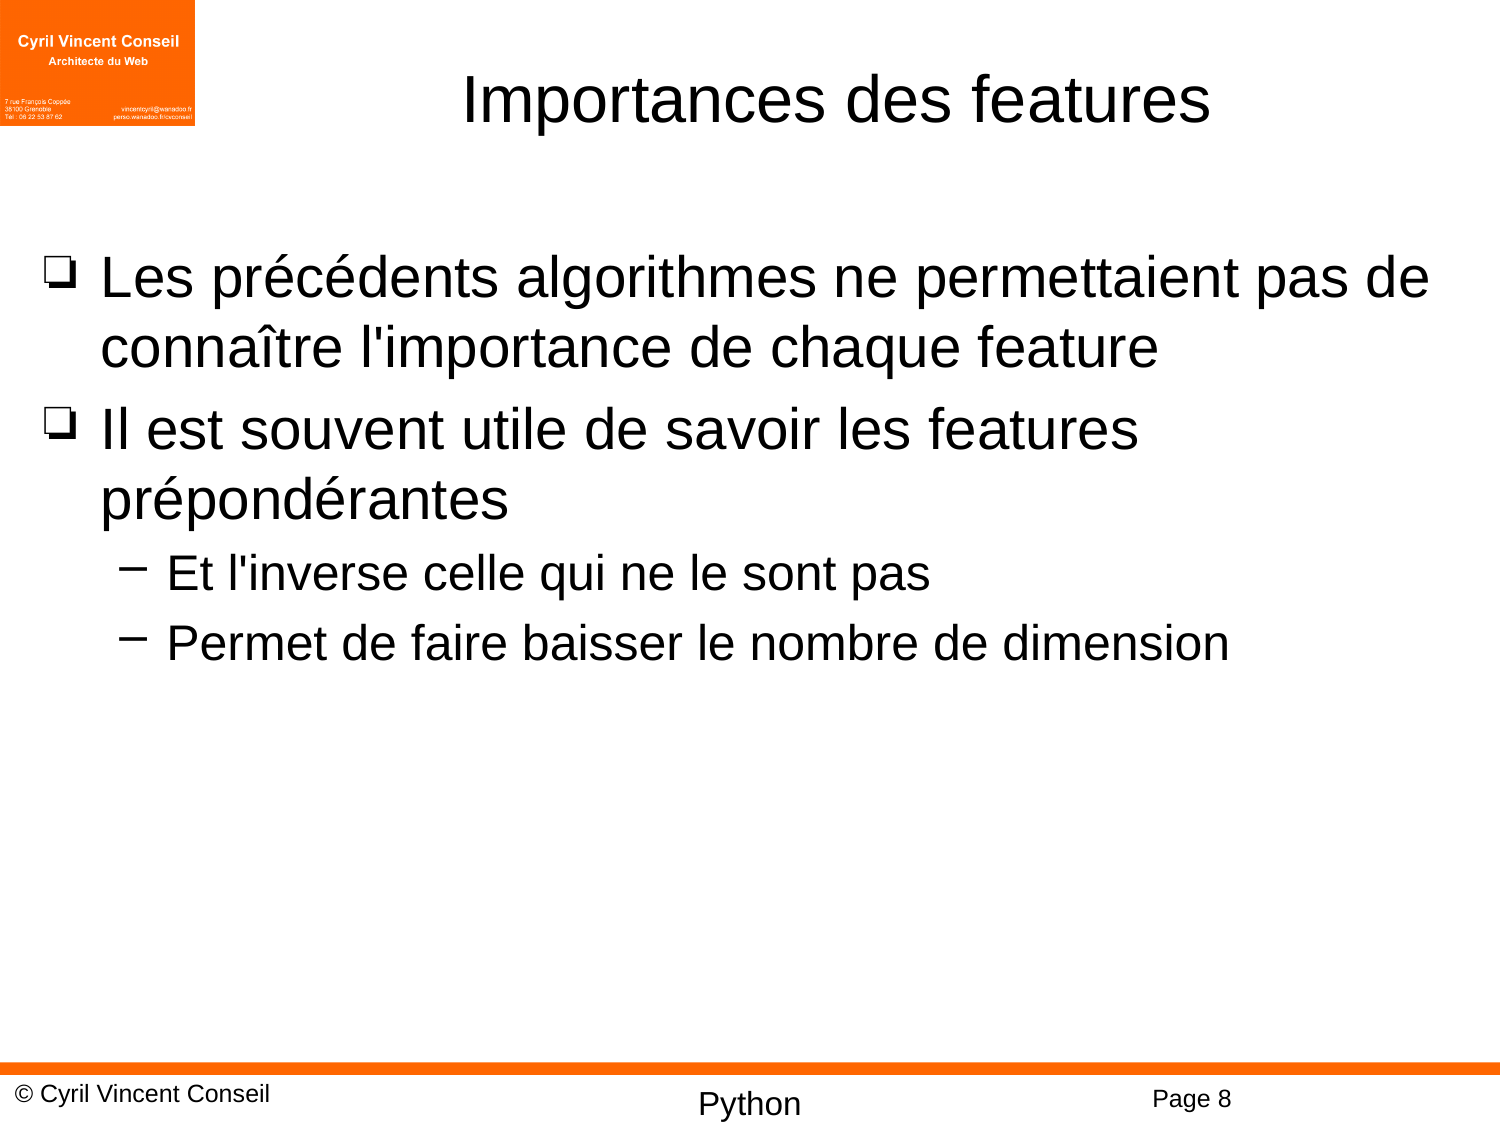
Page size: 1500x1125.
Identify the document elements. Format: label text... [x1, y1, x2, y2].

picture [0, 0, 195, 126]
list Les précédents algorithmes ne permettaient pas de connaître l'importance de chaque feature Il est souvent utile de savoir les features prépondérantes Et l'inverse celle qui ne le sont pas Permet de faire baisser le nombre de dimension [29, 231, 1468, 1059]
title Importances des features [194, 2, 1480, 190]
